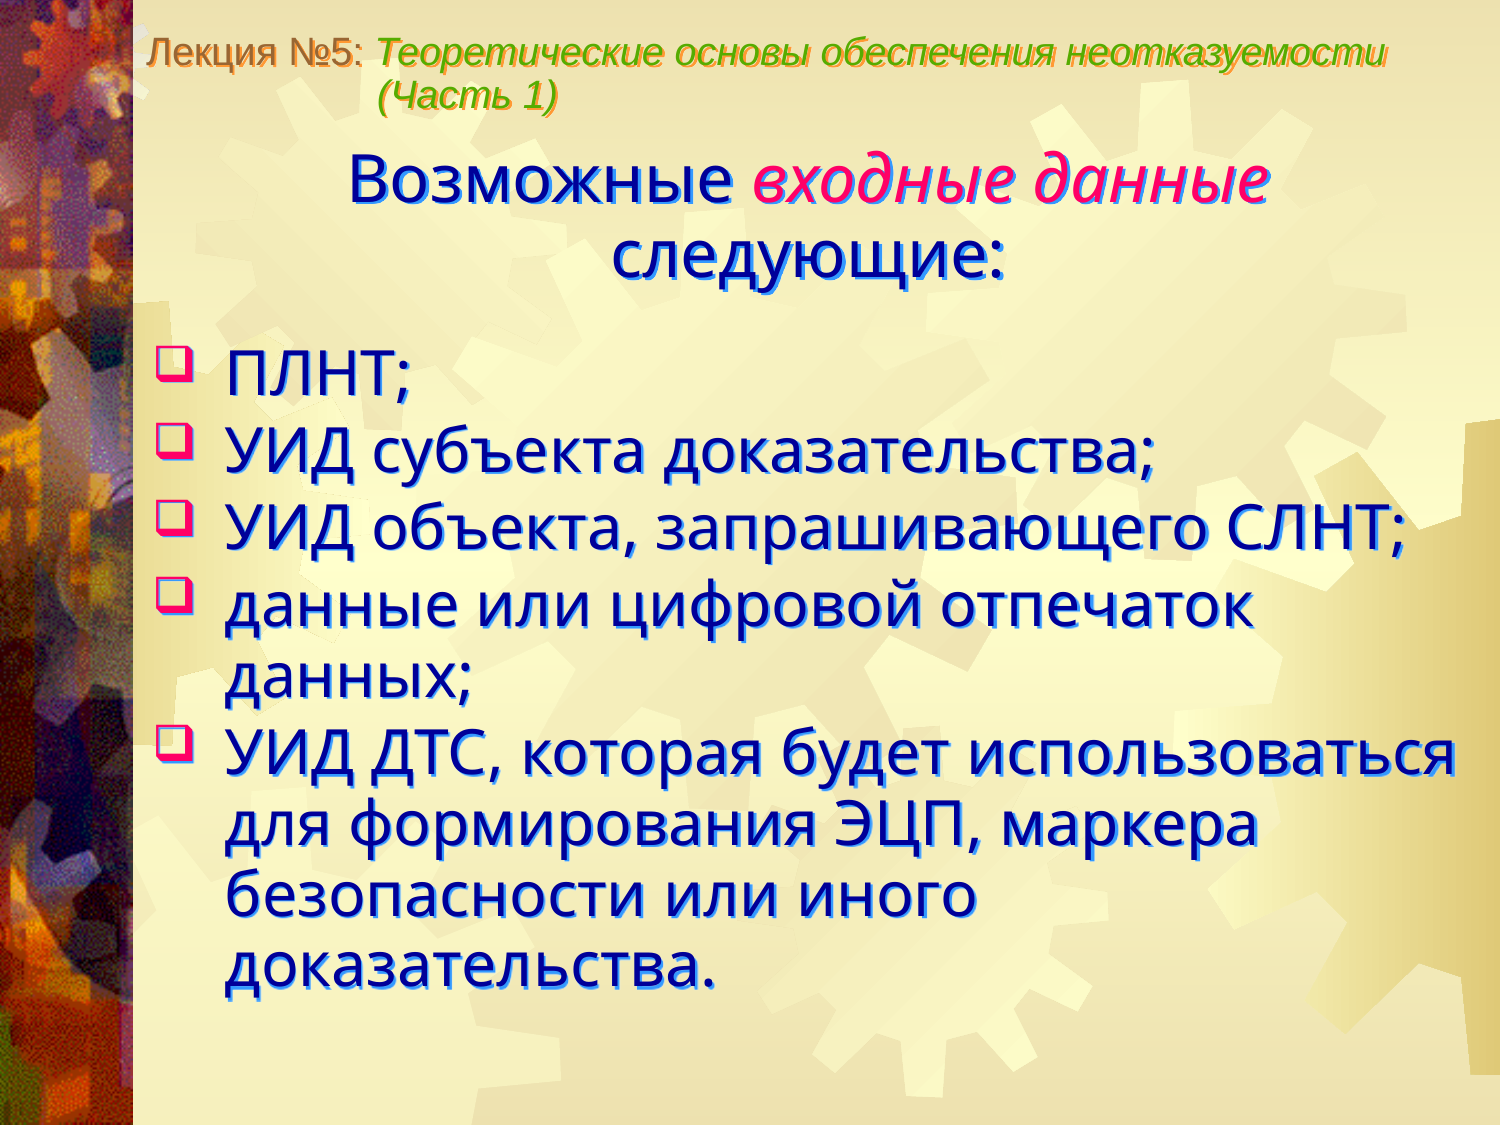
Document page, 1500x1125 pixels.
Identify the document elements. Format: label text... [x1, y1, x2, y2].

picture [0, 0, 133, 1125]
text_box ПЛНТ; УИД субъекта доказательства; УИД объекта, запрашивающего СЛНТ; данные или цифровой отпечаток данных; УИД ДТС, которая будет использоваться для формирования ЭЦП, маркера безопасности или иного доказательства. [152, 336, 1465, 1000]
text_box Возможные входные данные следующие: [152, 140, 1465, 291]
text_box Лекция №5: Теоретические основы обеспечения неотказуемости (Часть 1) [123, 31, 1500, 117]
